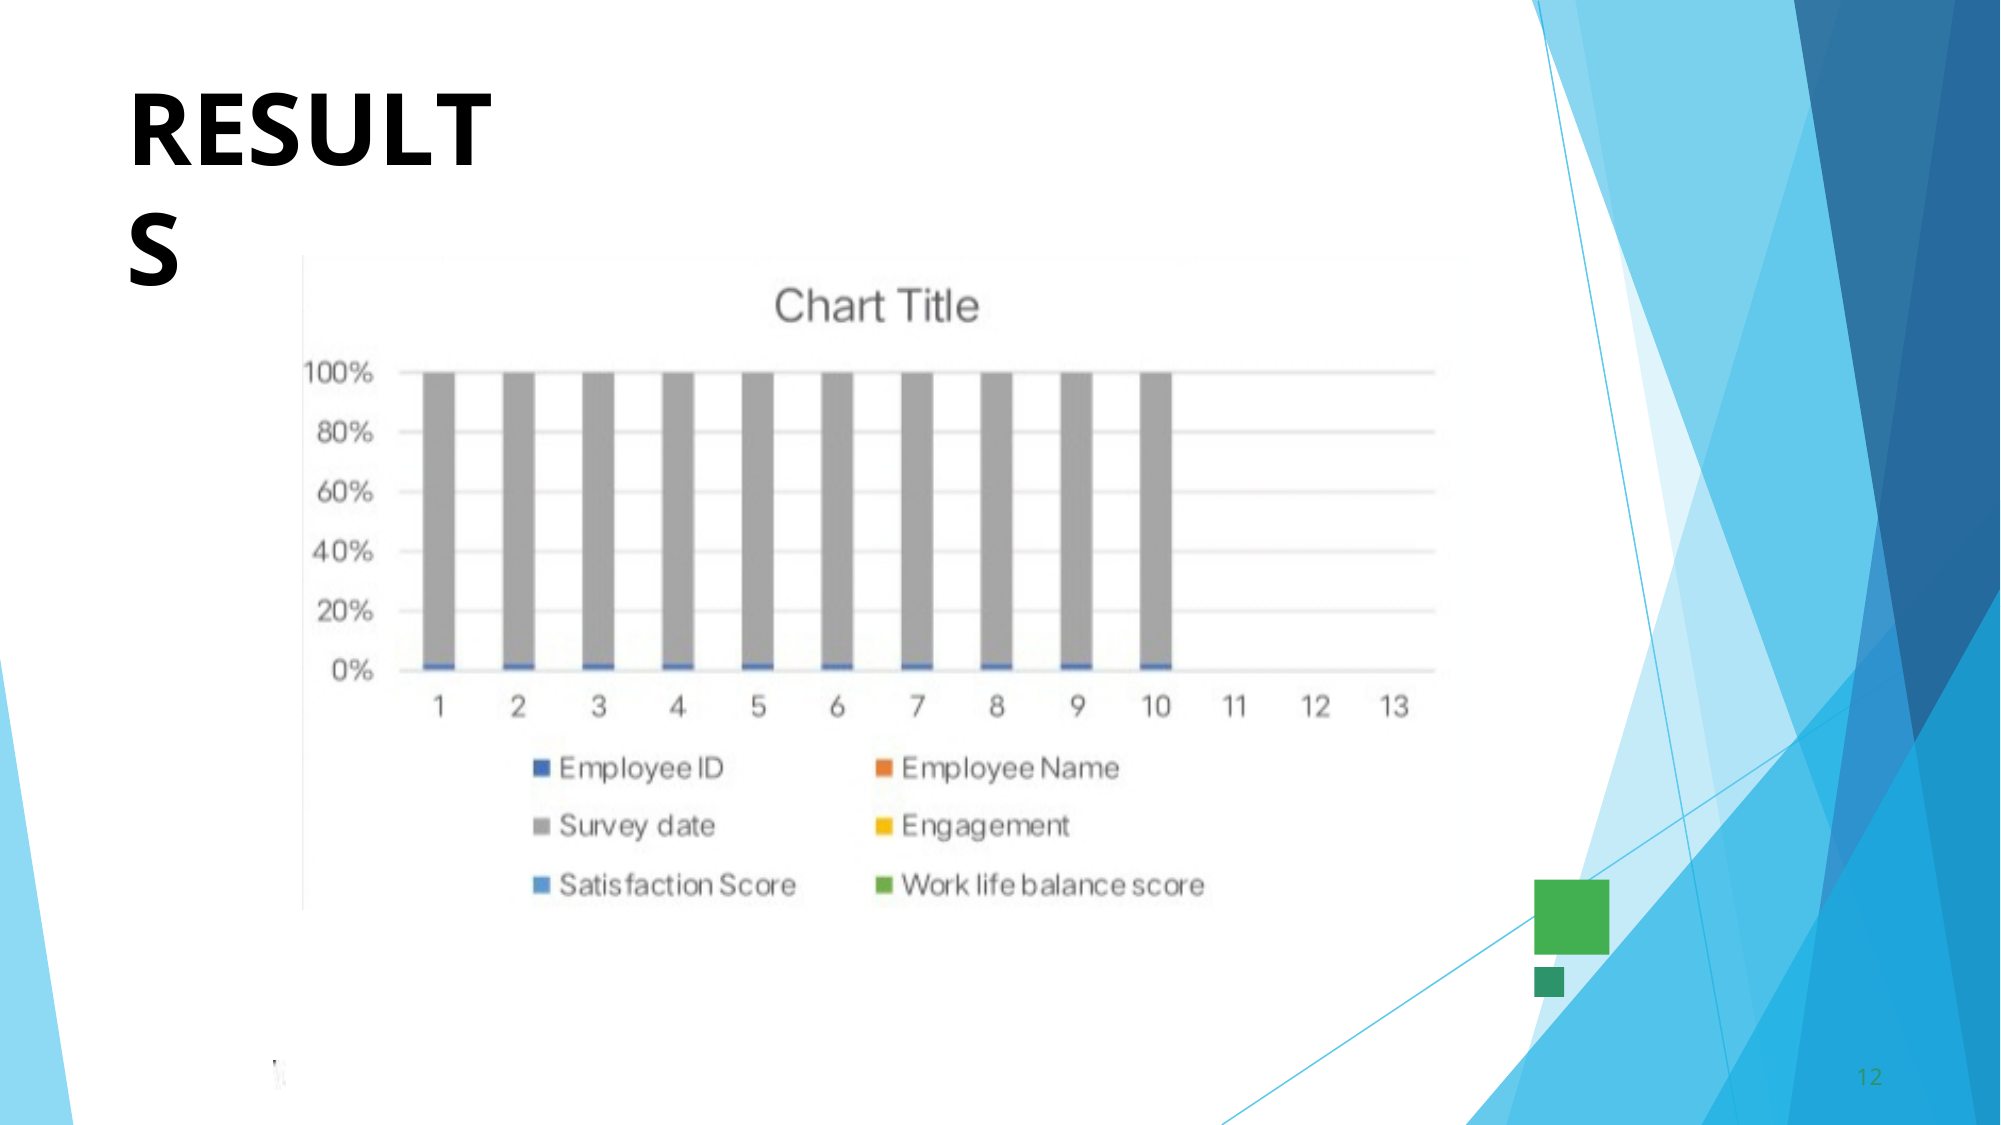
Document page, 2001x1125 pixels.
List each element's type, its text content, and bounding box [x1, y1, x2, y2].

picture [273, 1060, 286, 1090]
picture [302, 255, 1468, 910]
text_box [1534, 879, 1610, 955]
title RESULTS [123, 62, 525, 306]
text_box [1534, 967, 1565, 997]
text_box 12 [1849, 1061, 1888, 1095]
